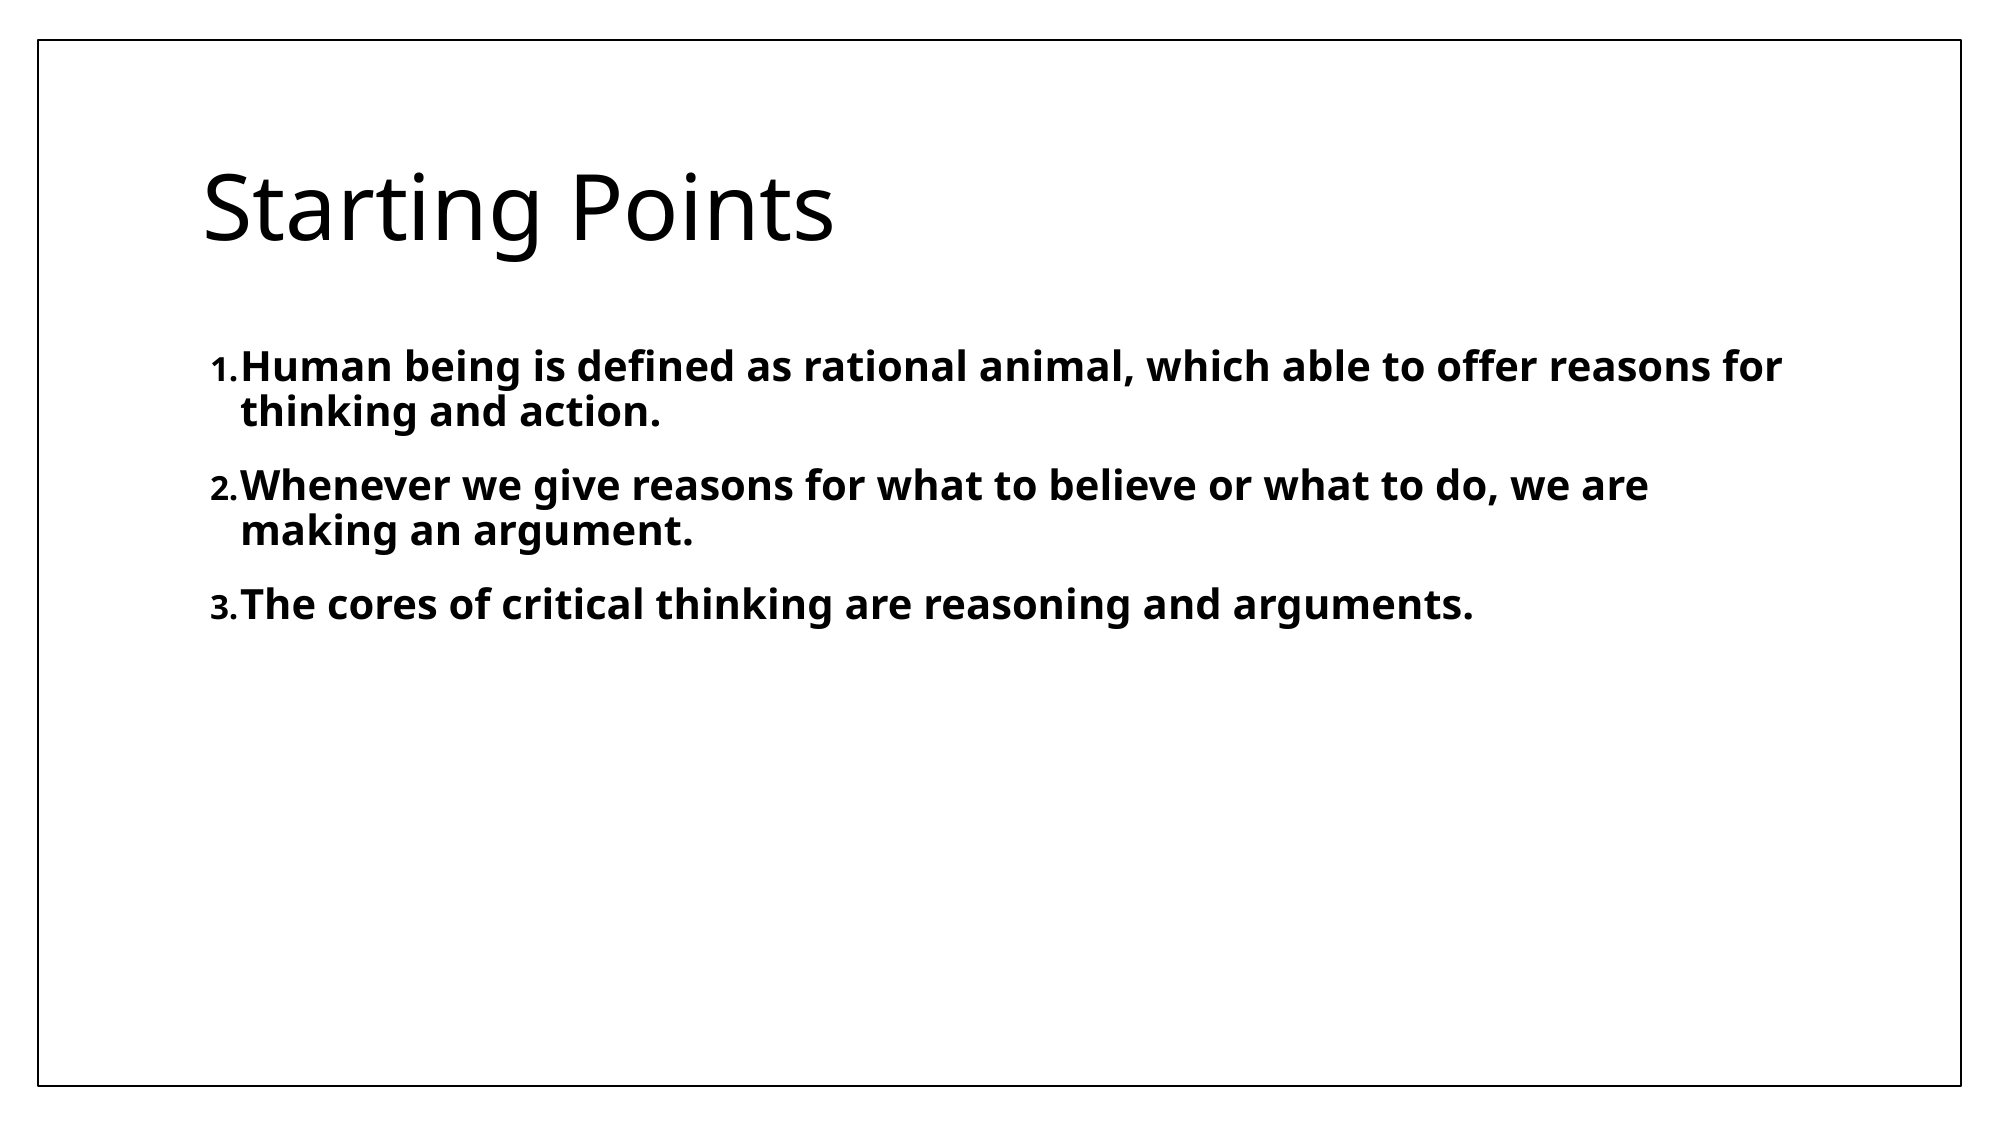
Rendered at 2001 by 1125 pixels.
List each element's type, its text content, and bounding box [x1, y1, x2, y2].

title Starting Points [187, 99, 1808, 323]
list Human being is defined as rational animal, which able to offer reasons for thinking and action. Whenever we give reasons for what to believe or what to do, we are making an argument. The cores of critical thinking are reasoning and arguments. [187, 337, 1808, 1000]
